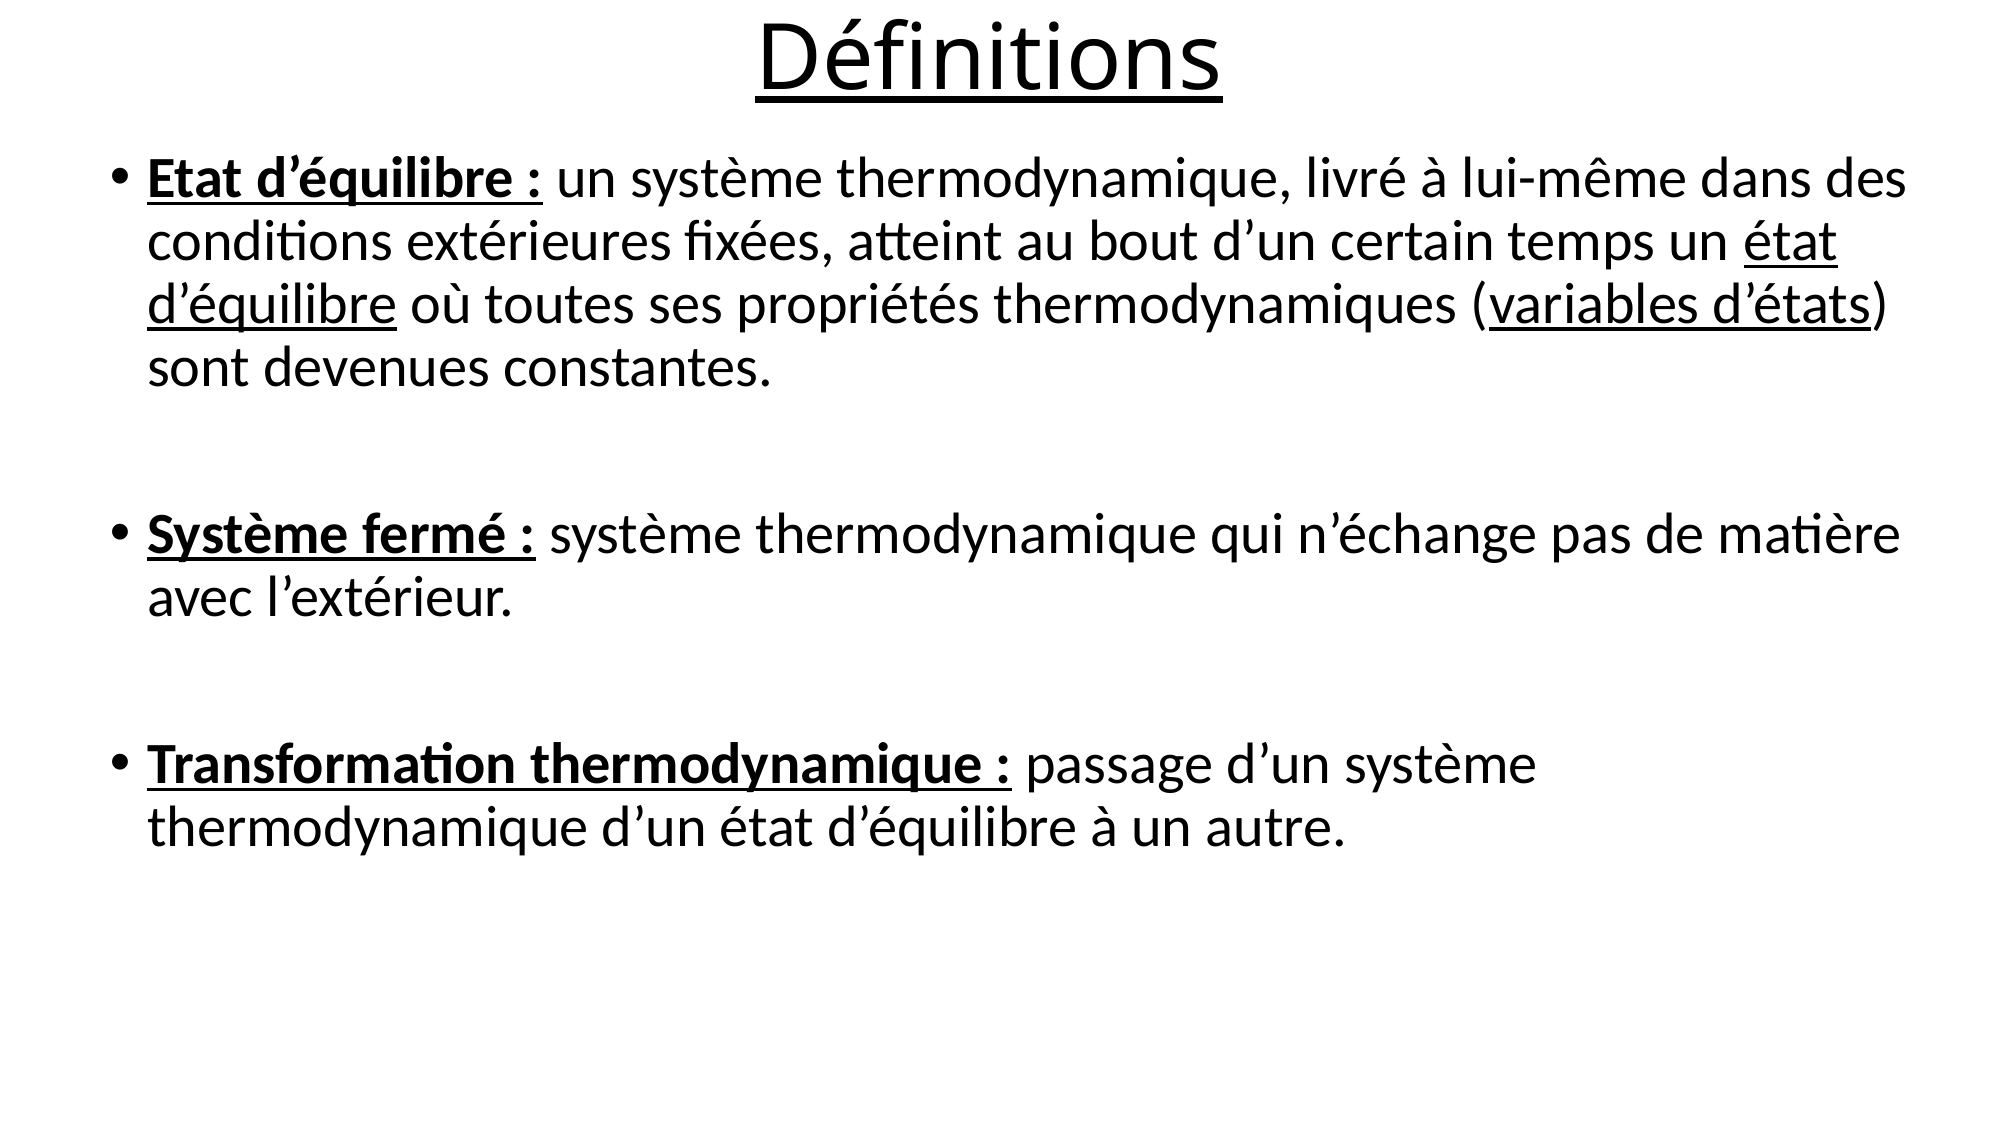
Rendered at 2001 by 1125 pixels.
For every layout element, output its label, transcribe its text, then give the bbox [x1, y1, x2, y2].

title Définitions [126, 0, 1852, 140]
list Etat d’équilibre : un système thermodynamique, livré à lui-même dans des conditions extérieures fixées, atteint au bout d’un certain temps un état d’équilibre où toutes ses propriétés thermodynamiques (variables d’états) sont devenues constantes. Système fermé : système thermodynamique qui n’échange pas de matière avec l’extérieur. Transformation thermodynamique : passage d’un système thermodynamique d’un état d’équilibre à un autre. [94, 140, 1937, 985]
